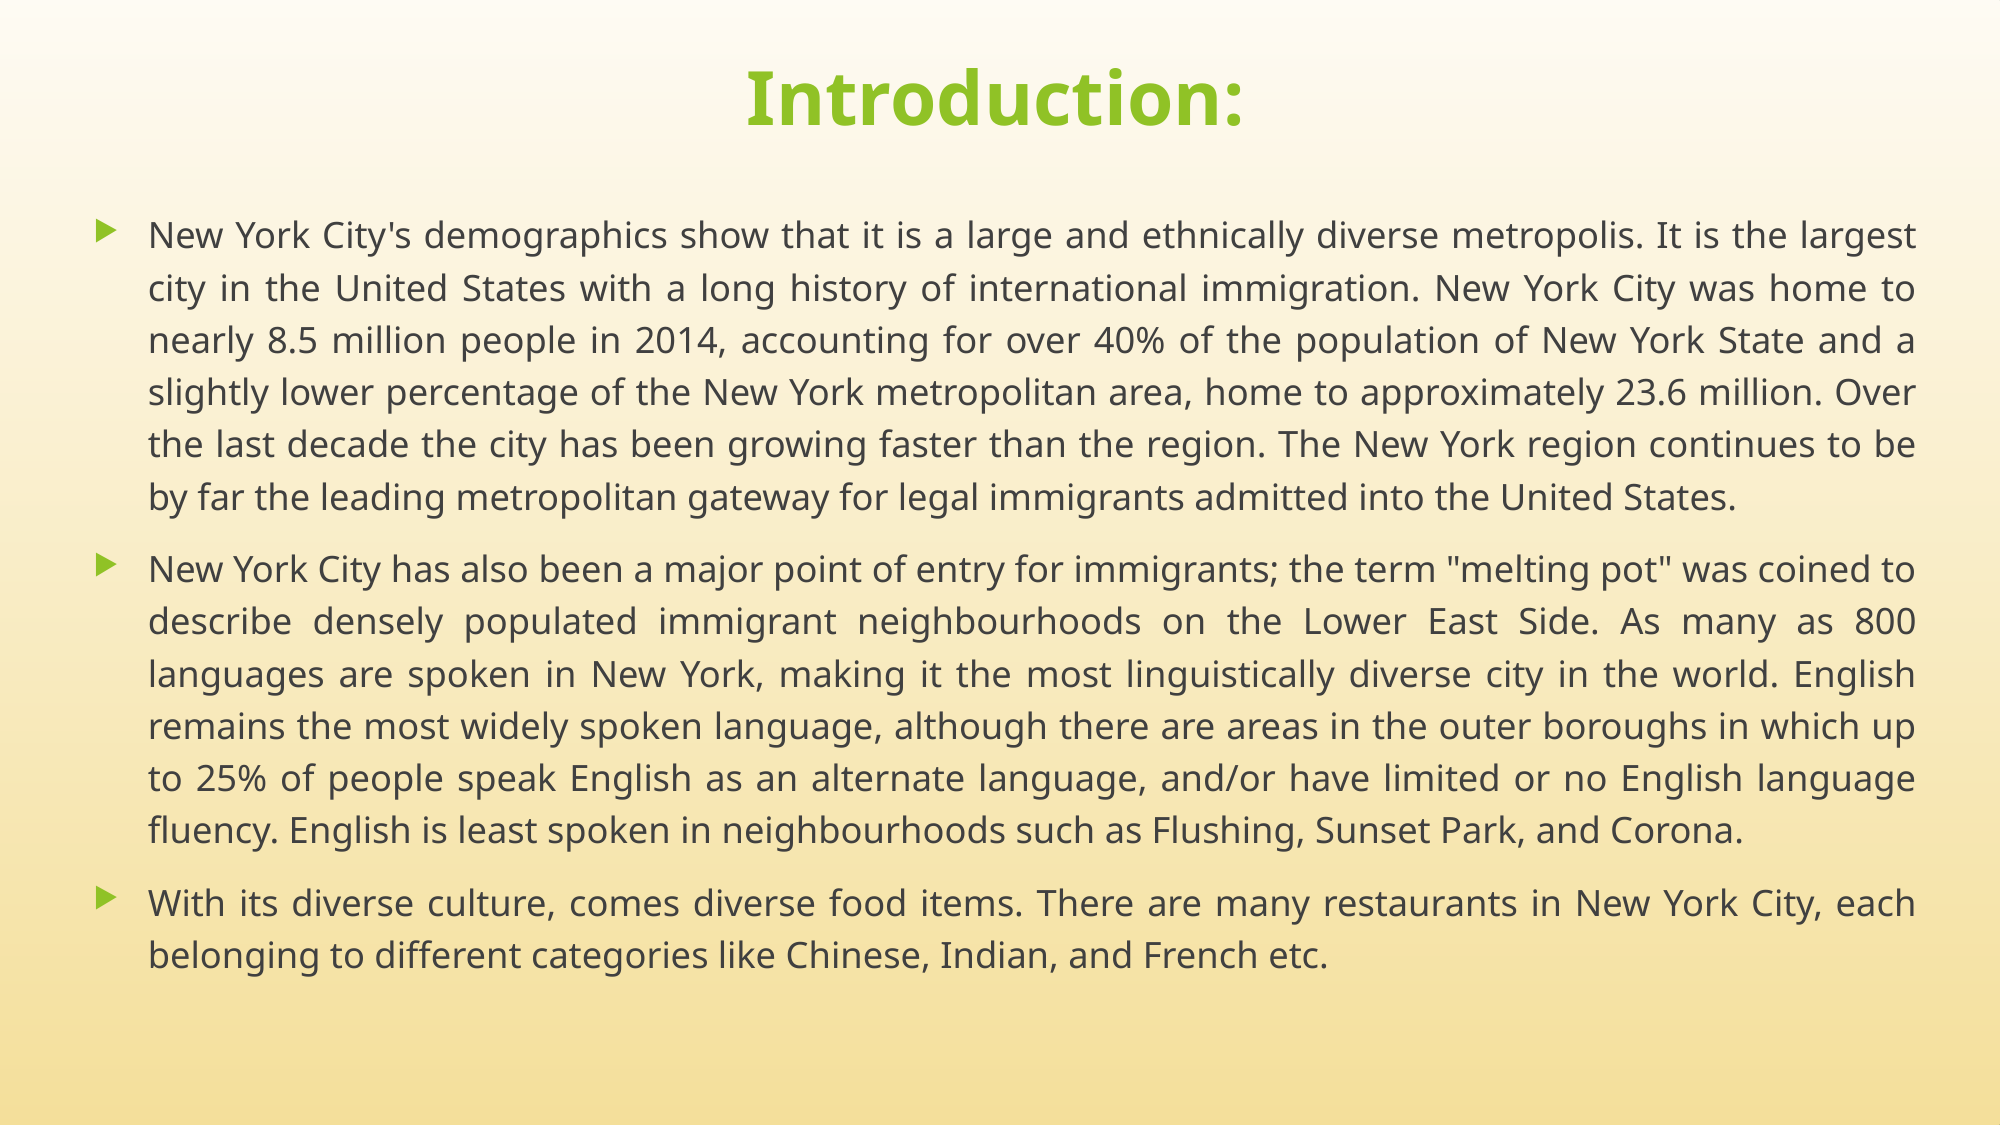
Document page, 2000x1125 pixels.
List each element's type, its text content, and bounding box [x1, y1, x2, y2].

list New York City's demographics show that it is a large and ethnically diverse metropolis. It is the largest city in the United States with a long history of international immigration. New York City was home to nearly 8.5 million people in 2014, accounting for over 40% of the population of New York State and a slightly lower percentage of the New York metropolitan area, home to approximately 23.6 million. Over the last decade the city has been growing faster than the region. The New York region continues to be by far the leading metropolitan gateway for legal immigrants admitted into the United States. New York City has also been a major point of entry for immigrants; the term "melting pot" was coined to describe densely populated immigrant neighbourhoods on the Lower East Side. As many as 800 languages are spoken in New York, making it the most linguistically diverse city in the world. English remains the most widely spoken language, although there are areas in the outer boroughs in which up to 25% of people speak English as an alternate language, and/or have limited or no English language fluency. English is least spoken in neighbourhoods such as Flushing, Sunset Park, and Corona. With its diverse culture, comes diverse food items. There are many restaurants in New York City, each belonging to different categories like Chinese, Indian, and French etc. [78, 196, 1933, 993]
title Introduction: [54, 42, 1957, 157]
